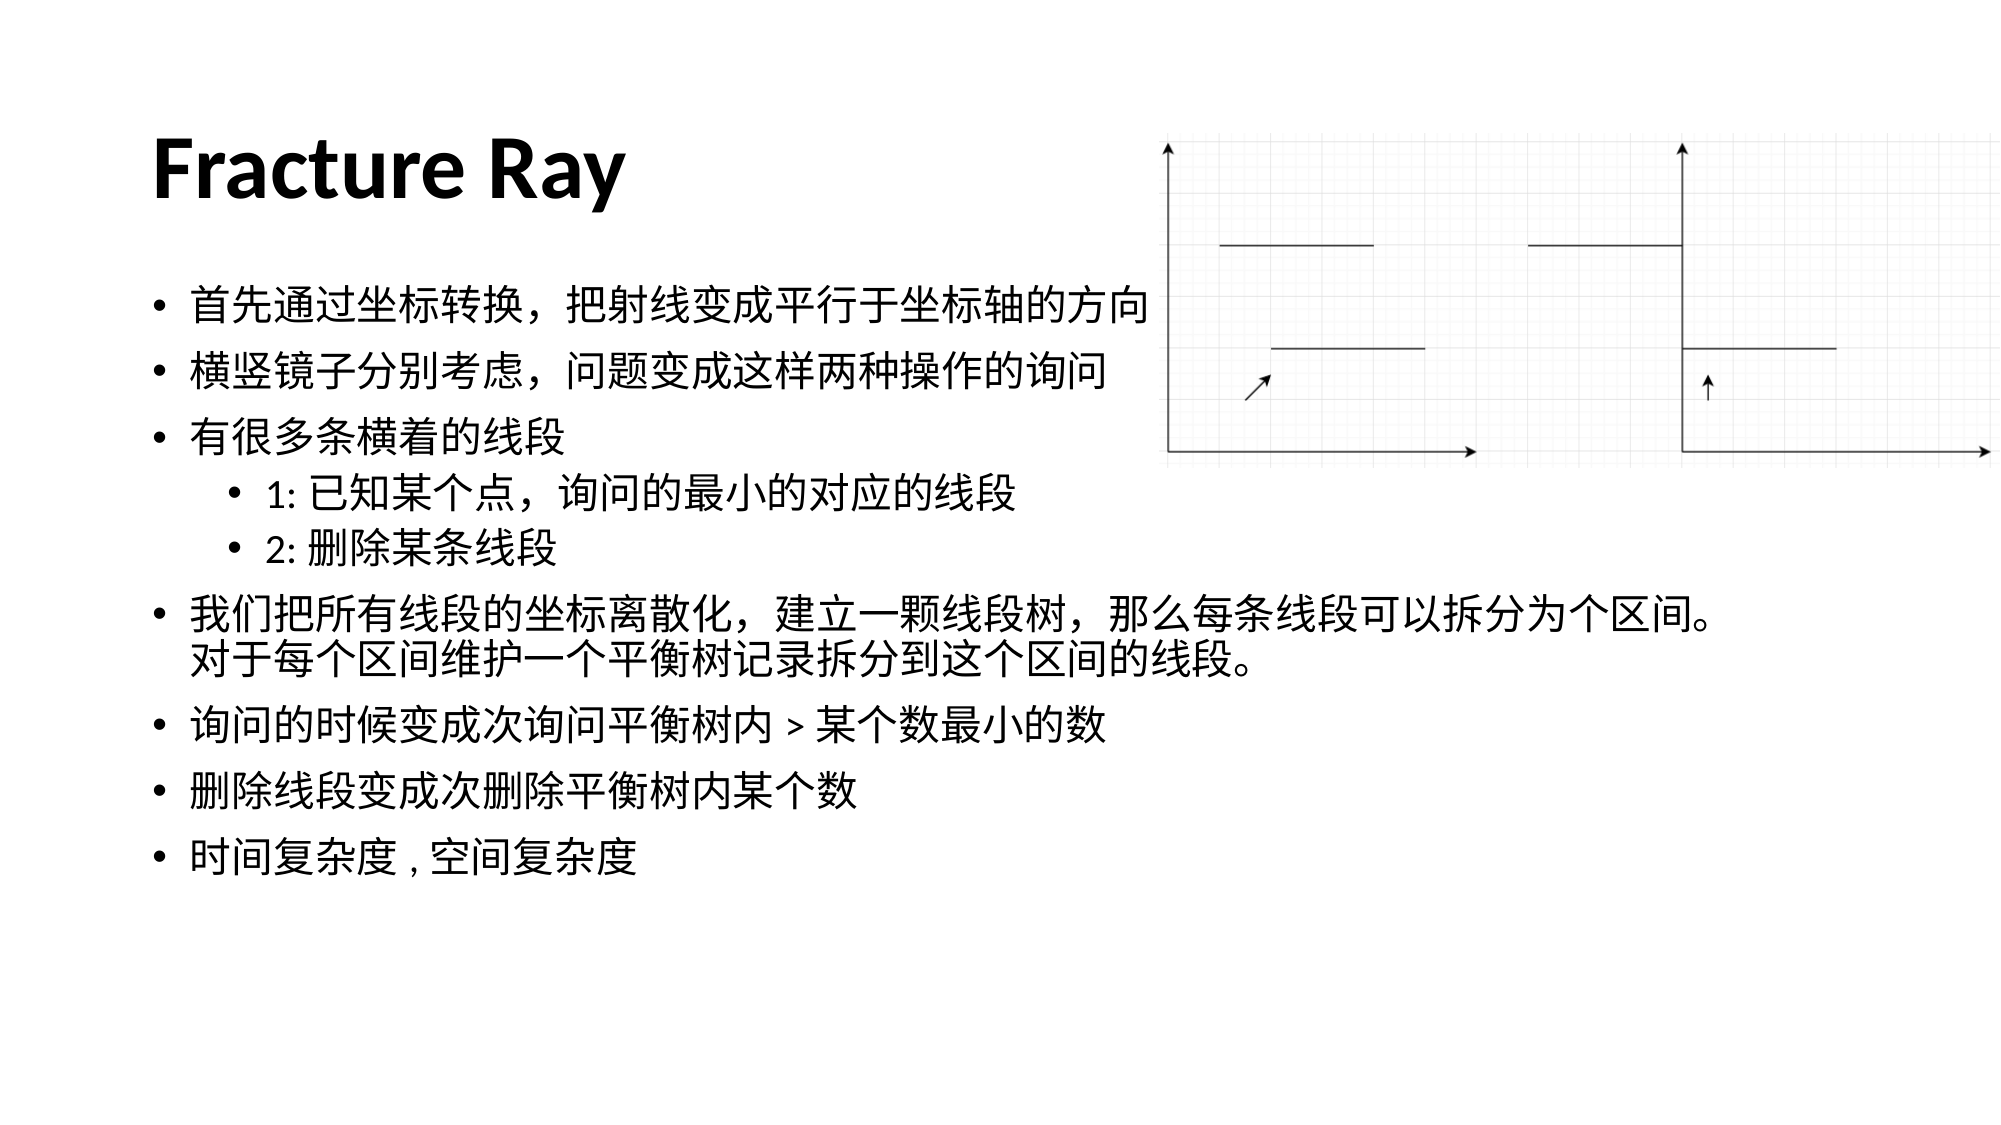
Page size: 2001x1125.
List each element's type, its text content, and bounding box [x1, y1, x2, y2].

picture [1159, 133, 2000, 468]
title Fracture Ray [137, 59, 1863, 278]
